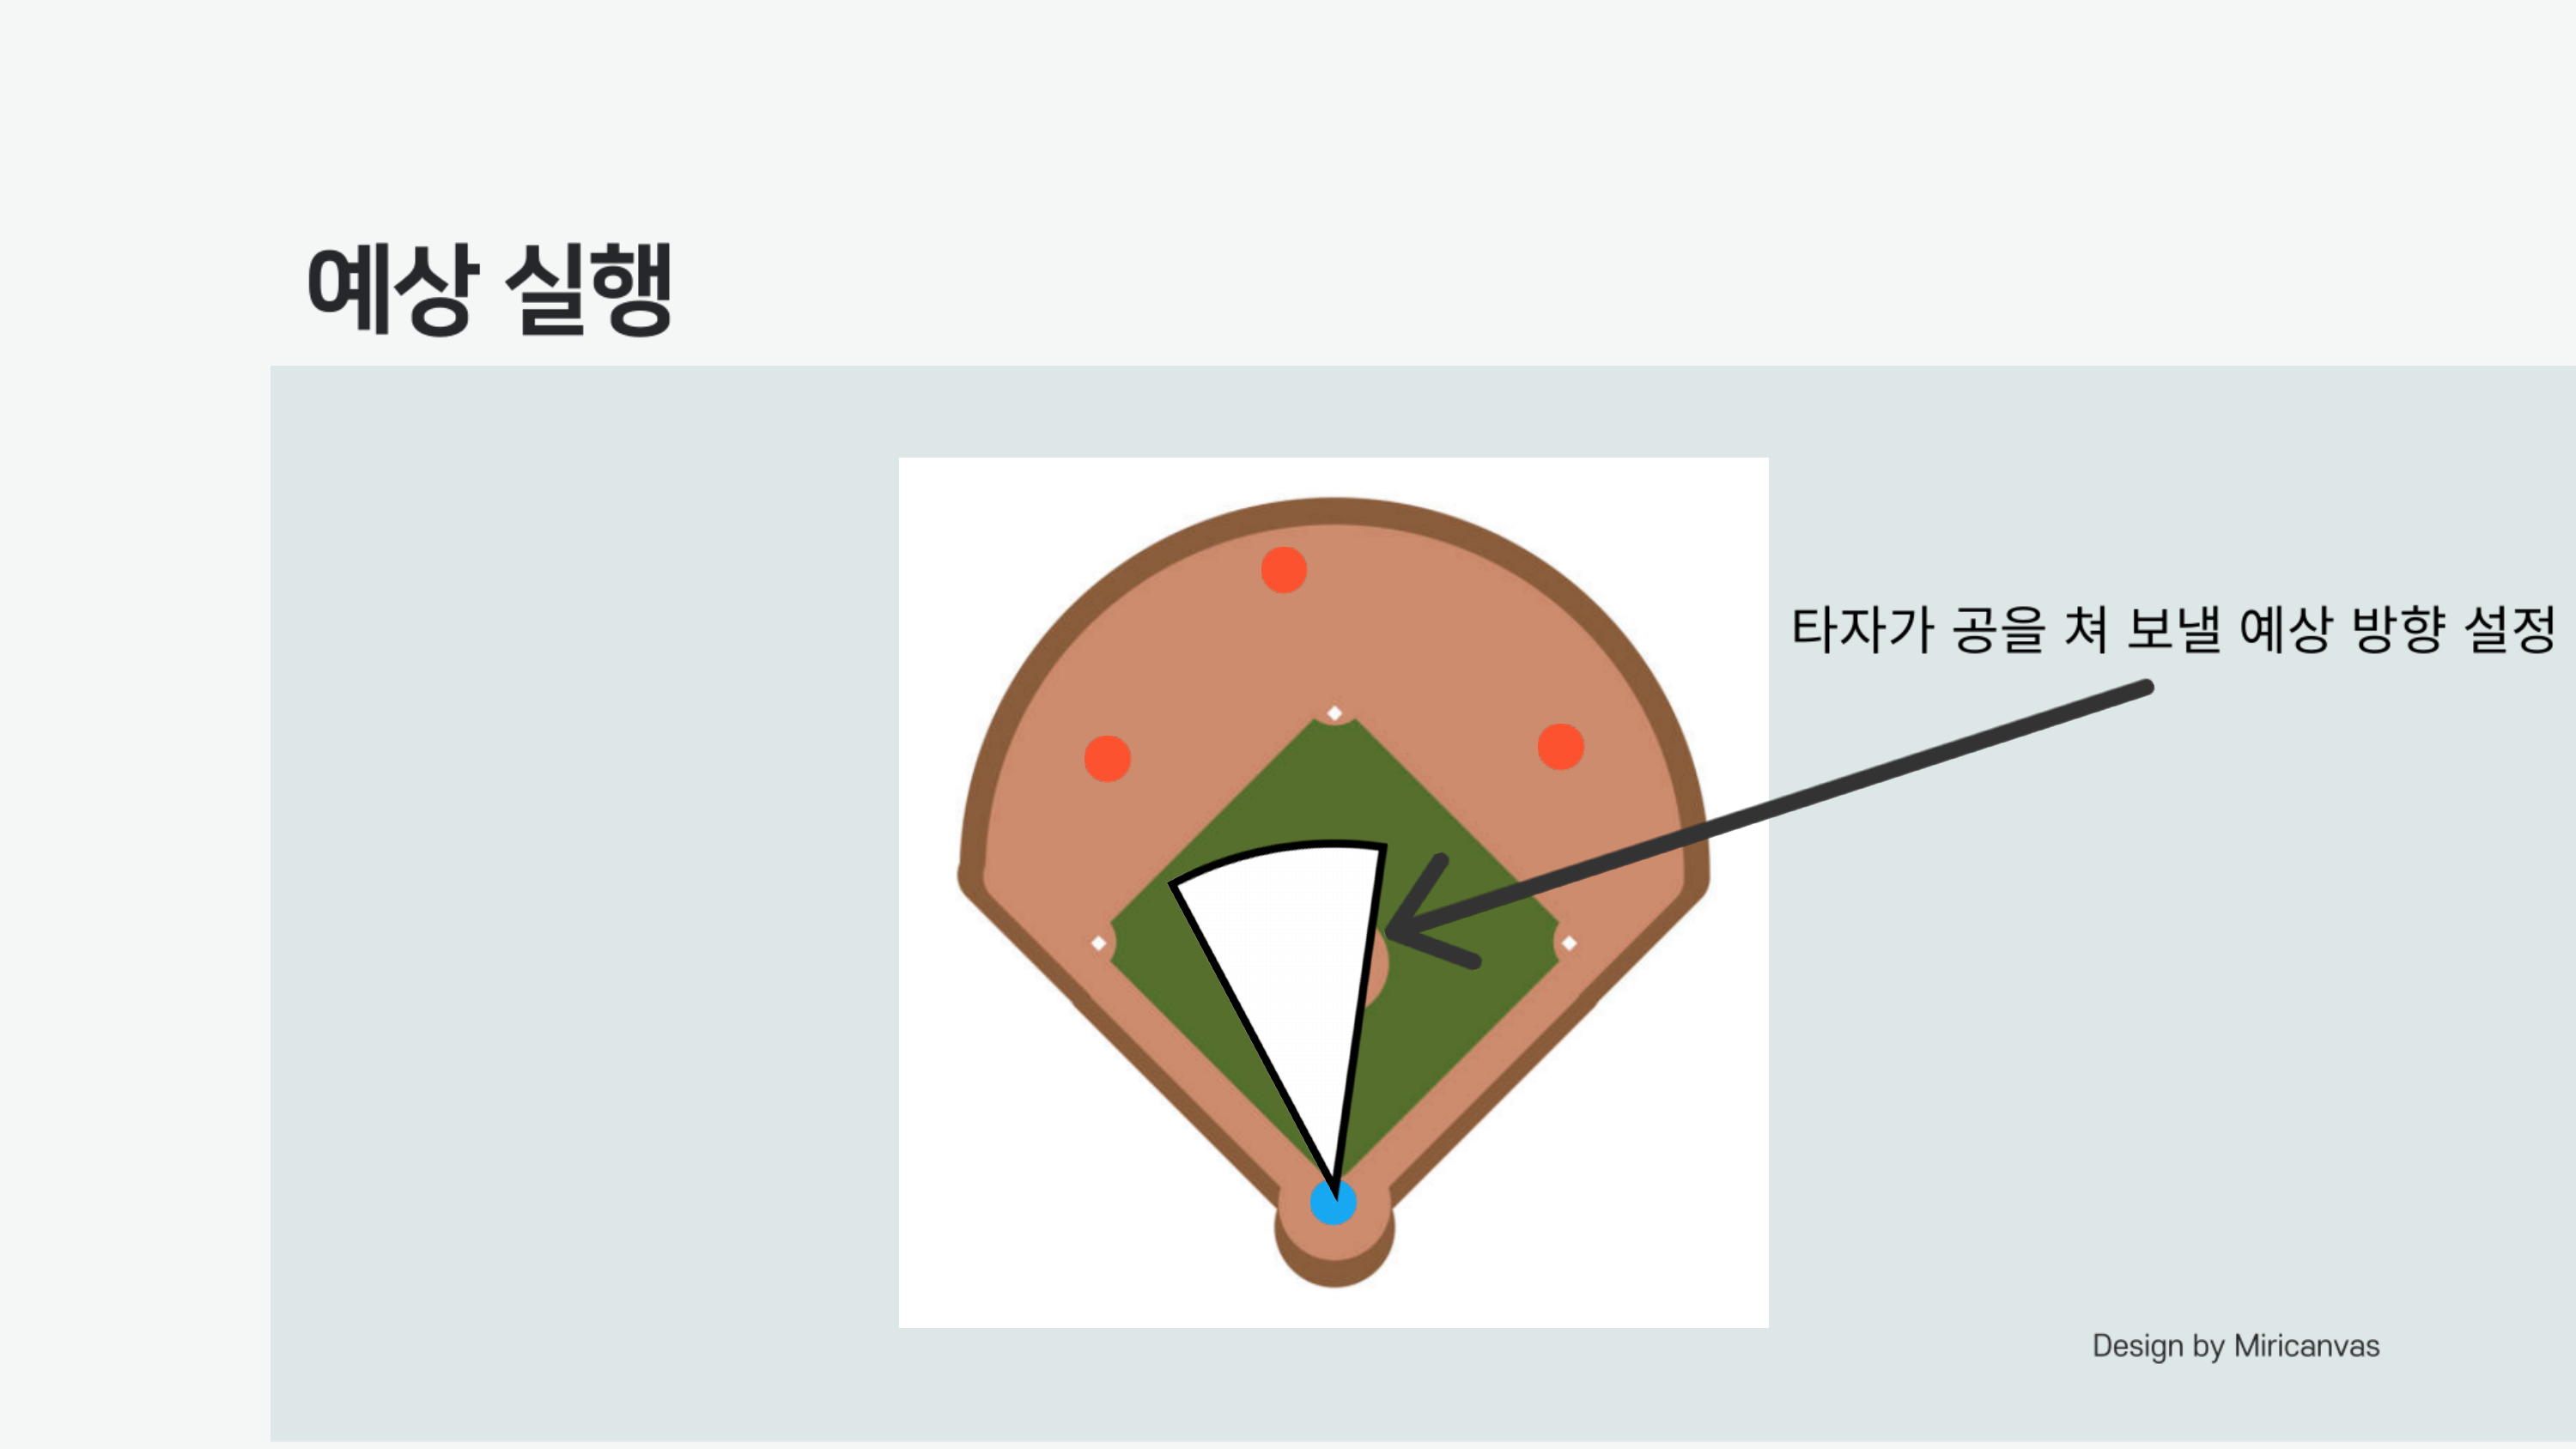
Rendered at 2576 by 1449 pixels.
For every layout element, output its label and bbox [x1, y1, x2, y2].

picture [273, 180, 768, 447]
text_box [1364, 747, 2173, 871]
text_box [899, 458, 1770, 1328]
text_box [1084, 736, 1132, 783]
text_box [270, 365, 2576, 1443]
text_box [1310, 1182, 1358, 1227]
text_box [1239, 810, 1453, 1174]
text_box [1261, 547, 1309, 594]
picture [1941, 1317, 2483, 1394]
text_box [1538, 724, 1585, 771]
picture [1727, 572, 2576, 721]
